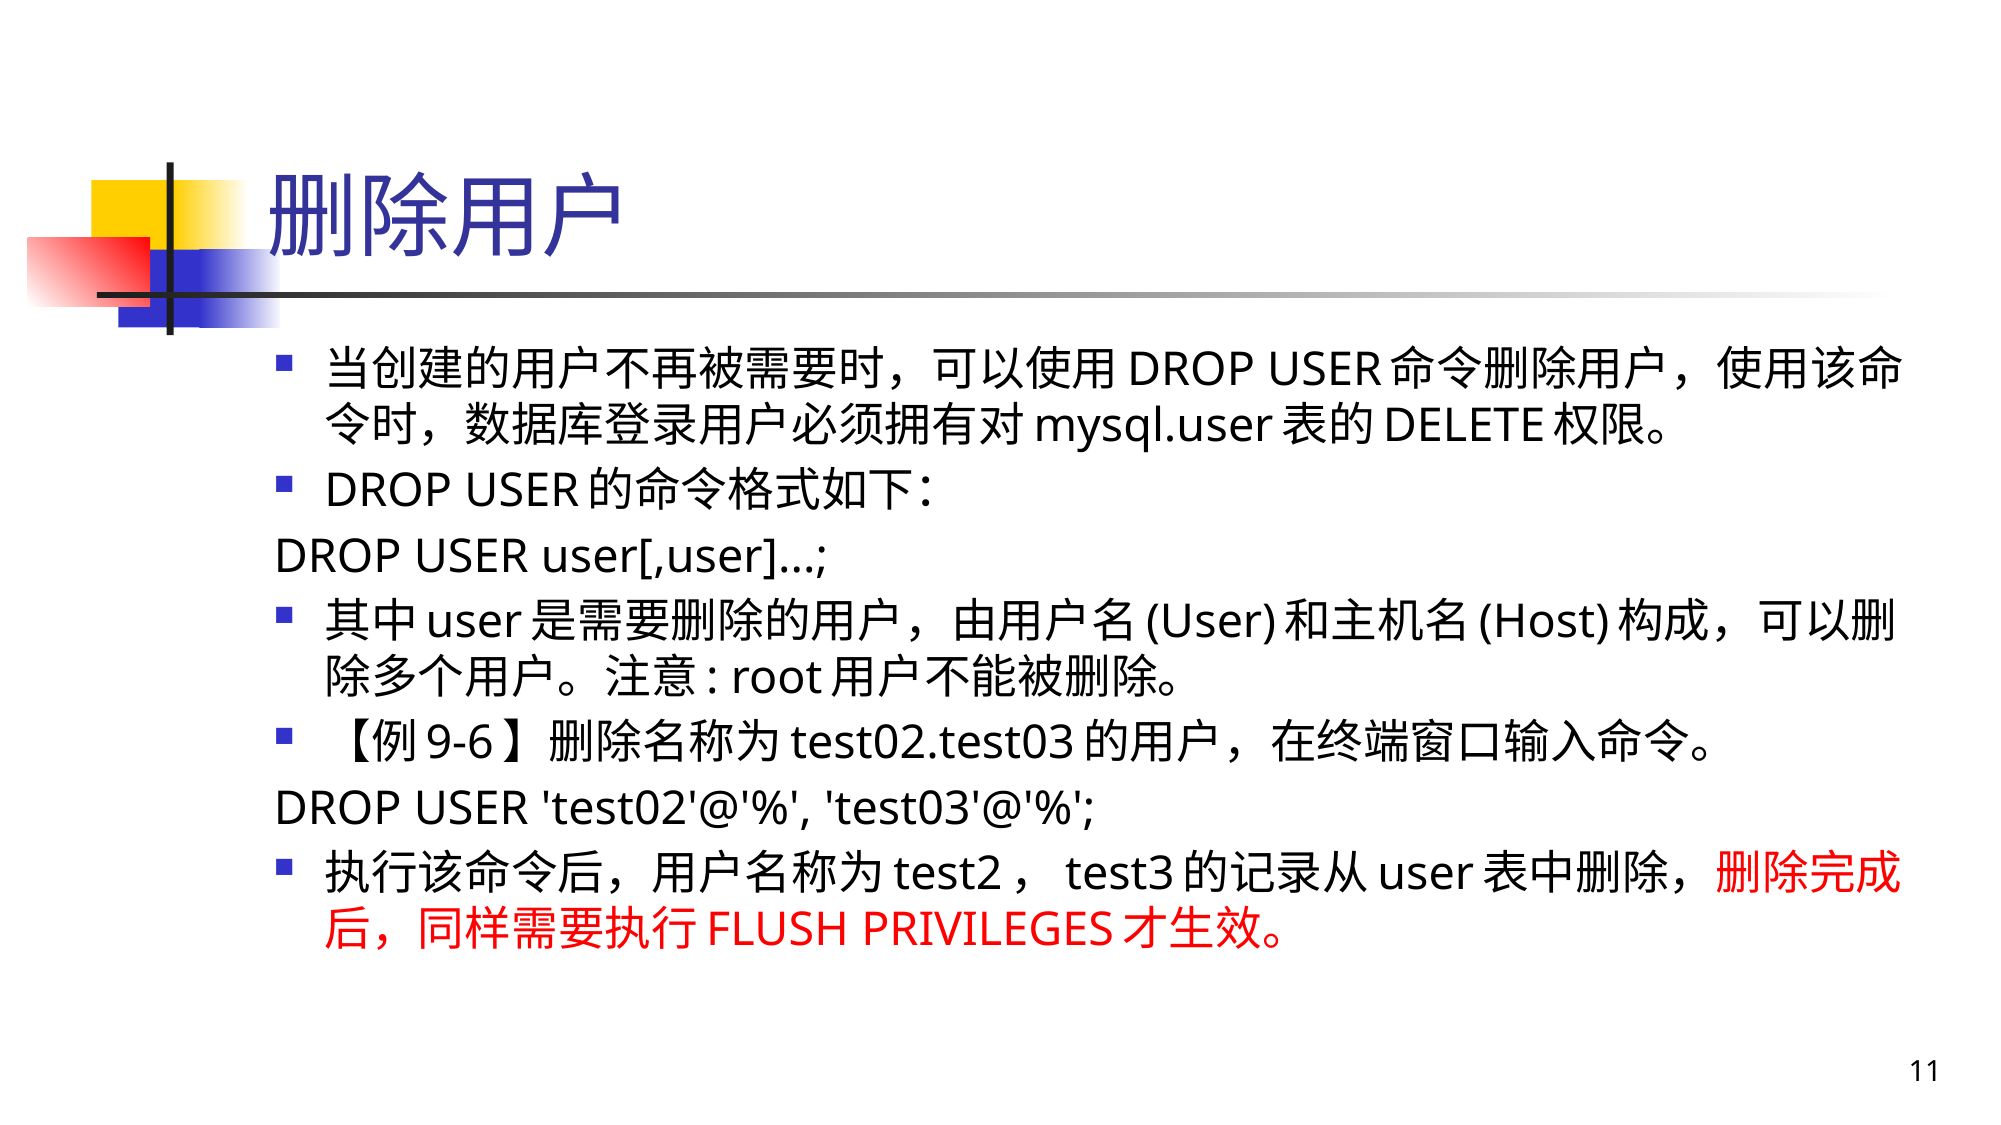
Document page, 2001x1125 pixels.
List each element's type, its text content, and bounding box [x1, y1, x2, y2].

list 当创建的用户不再被需要时，可以使用DROP USER命令删除用户，使用该命令时，数据库登录用户必须拥有对mysql.user表的DELETE权限。 DROP USER的命令格式如下： DROP USER user[,user]...; 其中user是需要删除的用户，由用户名(User)和主机名(Host)构成，可以删除多个用户。注意: root用户不能被删除。 【例9-6】删除名称为test02.test03的用户，在终端窗口输入命令。 DROP USER 'test02'@'%', 'test03'@'%'; 执行该命令后，用户名称为test2，test3的记录从user表中删除，删除完成后，同样需要执行FLUSH PRIVILEGES才生效。 [258, 331, 1959, 970]
title 删除用户 [251, 35, 1957, 275]
slide_number 11 [1540, 1024, 1957, 1100]
